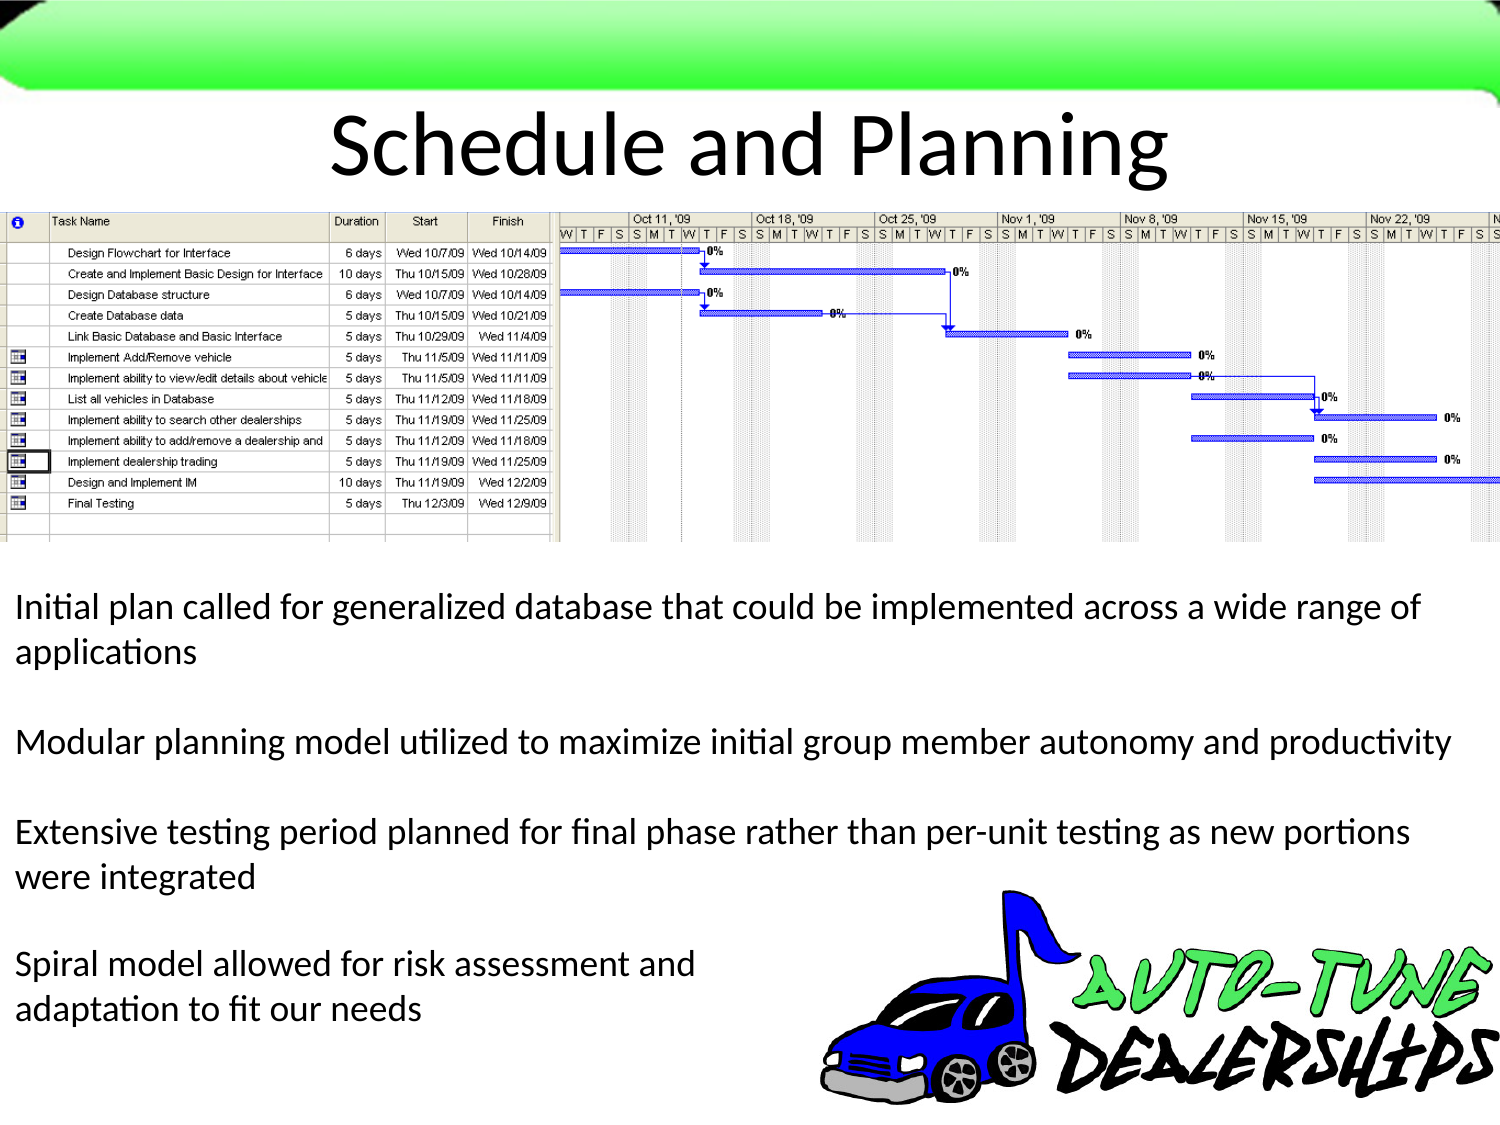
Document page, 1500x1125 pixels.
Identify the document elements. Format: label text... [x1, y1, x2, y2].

text_box Spiral model allowed for risk assessment and adaptation to fit our needs [0, 931, 775, 1037]
text_box Initial plan called for generalized database that could be implemented across a wide range of applications Modular planning model utilized to maximize initial group member autonomy and productivity Extensive testing period planned for final phase rather than per-unit testing as new portions were integrated [0, 574, 1500, 905]
title Schedule and Planning [75, 117, 1425, 210]
picture [0, 212, 1500, 542]
picture [0, 0, 1500, 108]
picture [812, 883, 1500, 1125]
